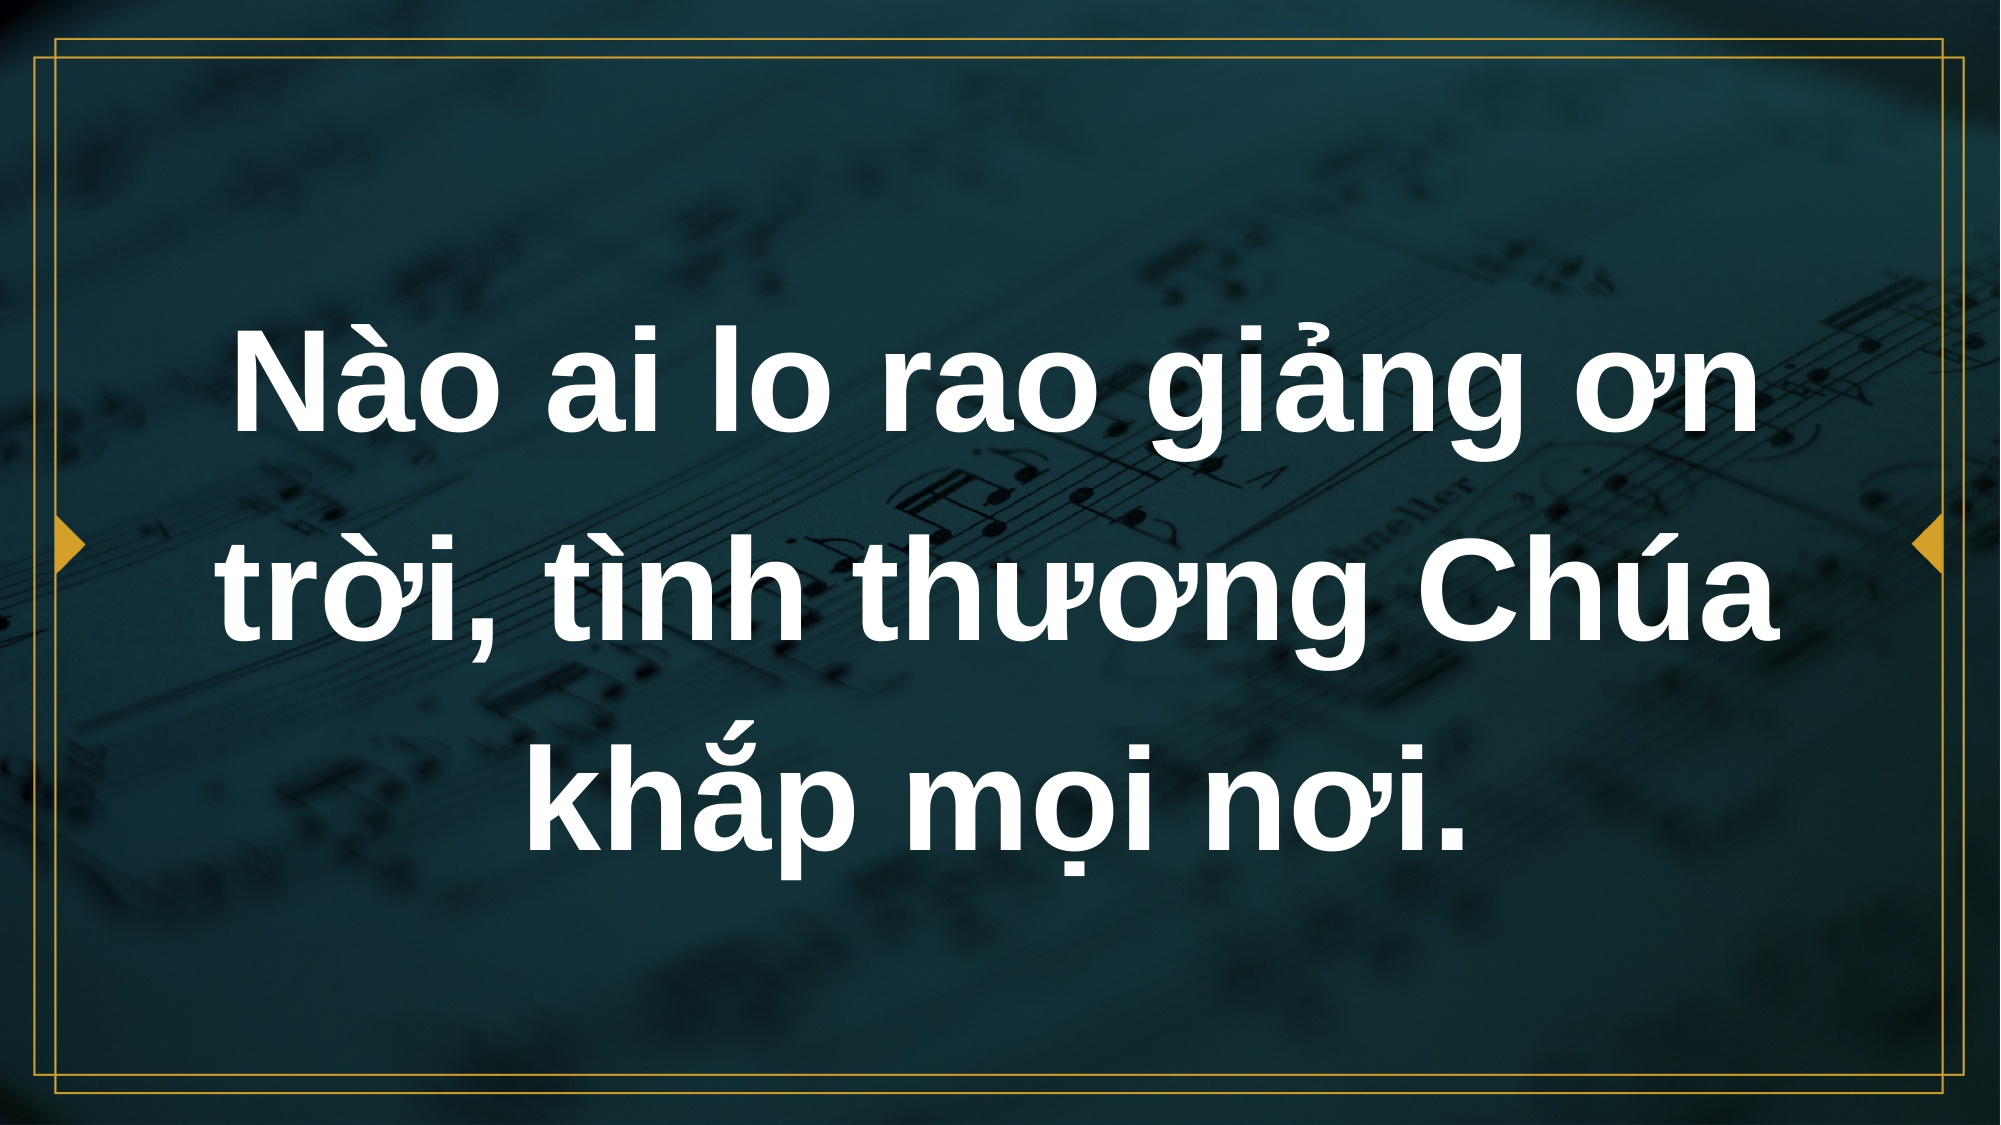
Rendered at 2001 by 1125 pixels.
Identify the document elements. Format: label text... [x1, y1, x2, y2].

title Nào ai lo rao giảng ơn trời, tình thương Chúa khắp mọi nơi. [55, 53, 1939, 1077]
picture [0, 0, 2000, 1125]
